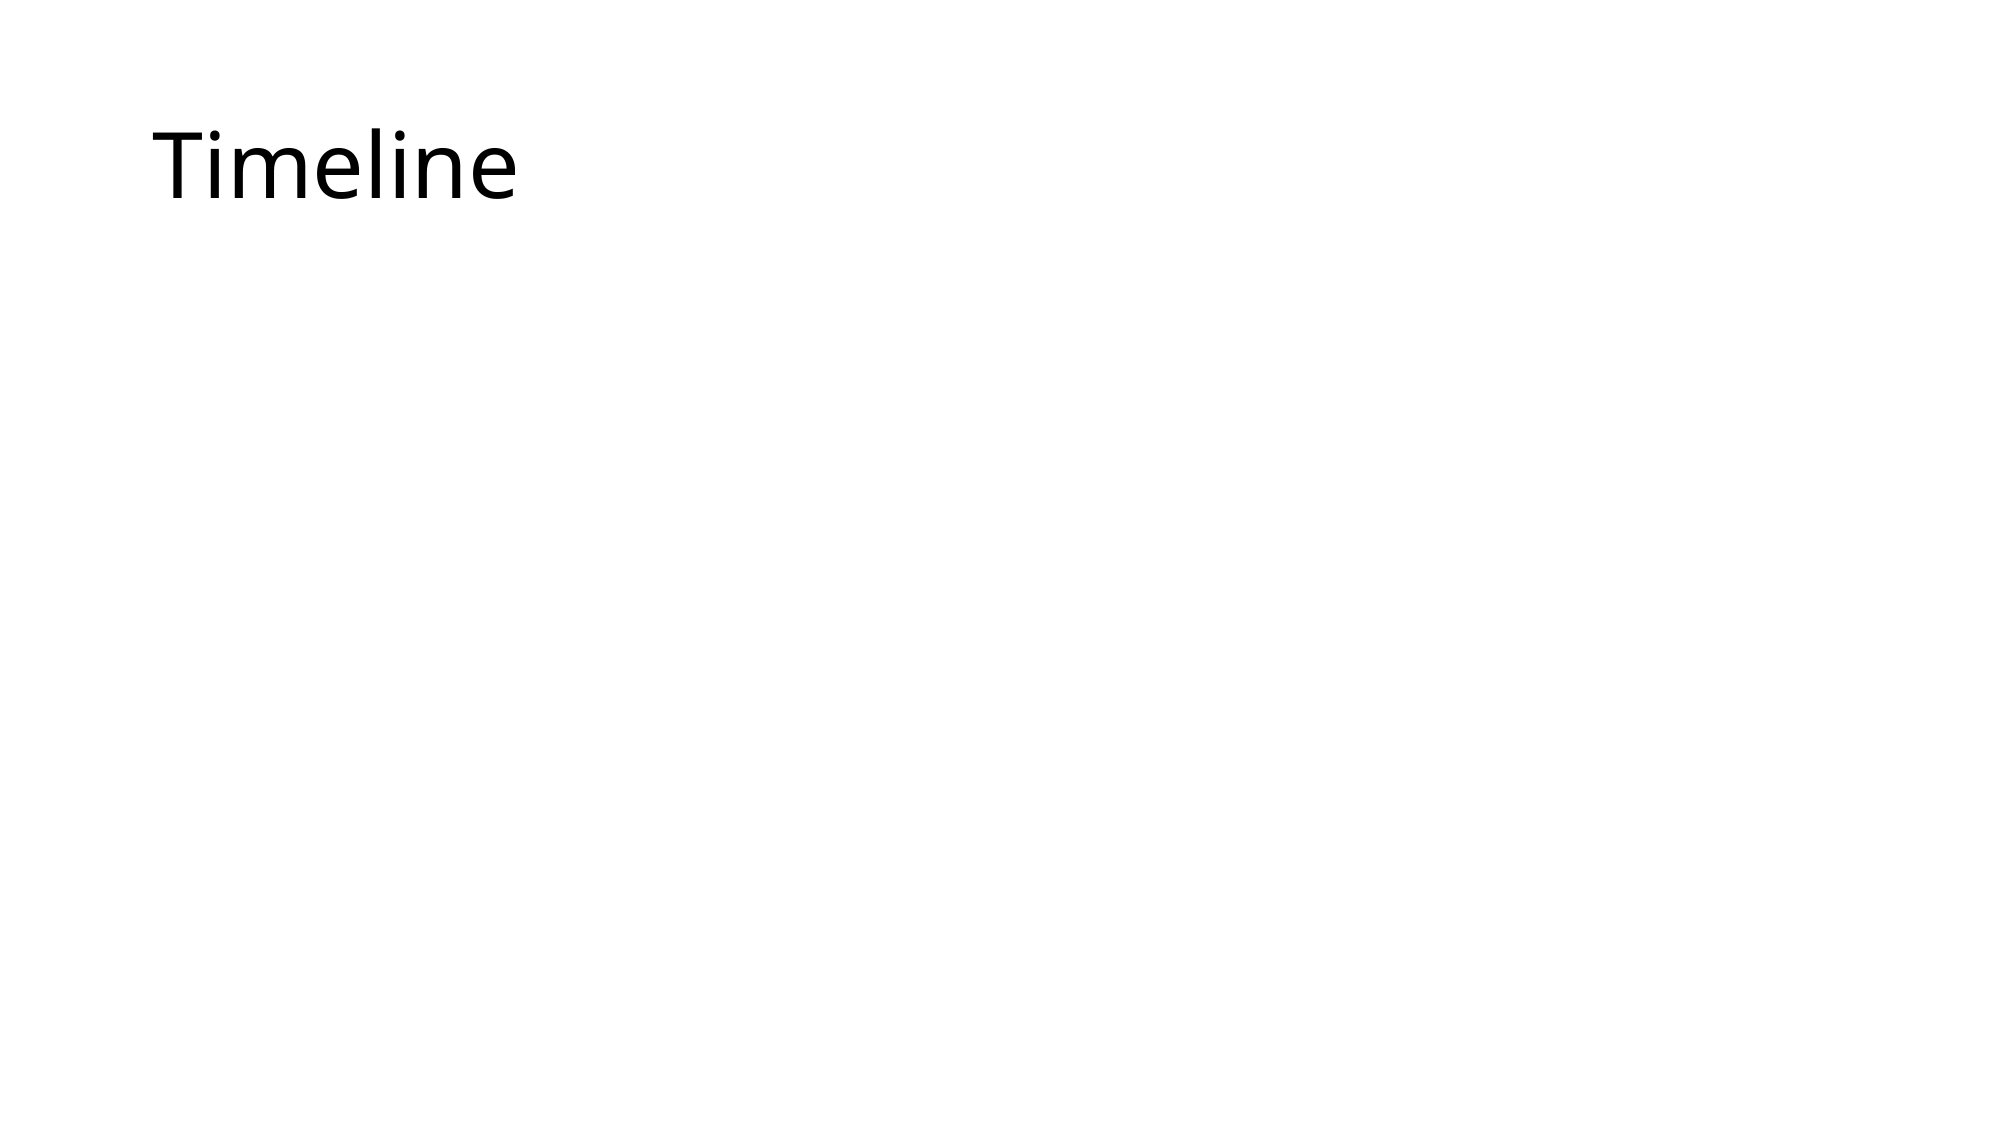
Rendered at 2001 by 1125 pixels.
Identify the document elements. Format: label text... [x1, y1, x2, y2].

title Timeline [137, 59, 1863, 278]
